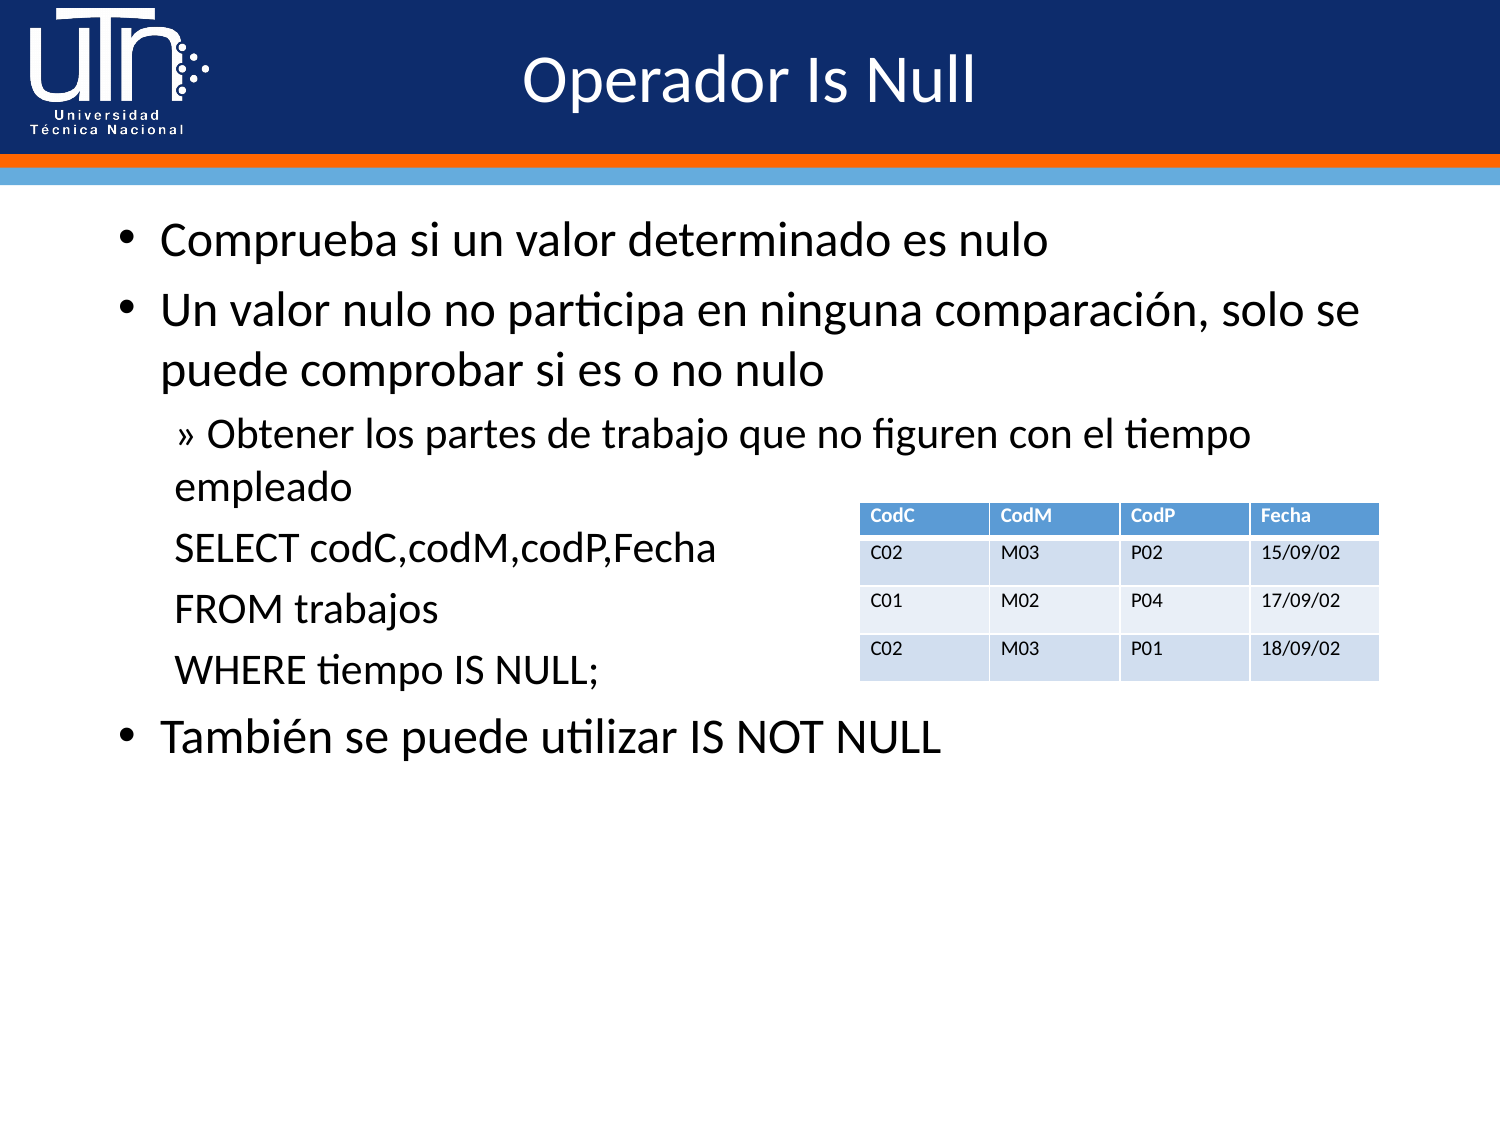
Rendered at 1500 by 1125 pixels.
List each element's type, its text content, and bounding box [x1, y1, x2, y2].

title Operador Is Null [0, 0, 1500, 154]
table_cell C02 [860, 541, 989, 585]
table_cell C02 [860, 635, 989, 681]
table_header Fecha [1251, 503, 1379, 535]
table_cell P04 [1121, 587, 1249, 633]
list Comprueba si un valor determinado es nulo Un valor nulo no participa en ninguna comparación, solo se puede comprobar si es o no nulo » Obtener los partes de trabajo que no figuren con el tiempo empleado SELECT codC,codM,codP,Fecha FROM trabajos WHERE tiempo IS NULL; También se puede utilizar IS NOT NULL [103, 198, 1397, 1012]
table_cell P01 [1121, 635, 1249, 681]
table_header CodC [860, 503, 989, 535]
table_cell 17/09/02 [1251, 587, 1379, 633]
table_cell M03 [990, 541, 1119, 585]
table_cell P02 [1121, 541, 1249, 585]
table_cell 18/09/02 [1251, 635, 1379, 681]
table_cell C01 [860, 587, 989, 633]
table_cell M02 [990, 587, 1119, 633]
table_header CodP [1121, 503, 1249, 535]
table_header CodM [990, 503, 1119, 535]
table_cell 15/09/02 [1251, 541, 1379, 585]
table_cell M03 [990, 635, 1119, 681]
